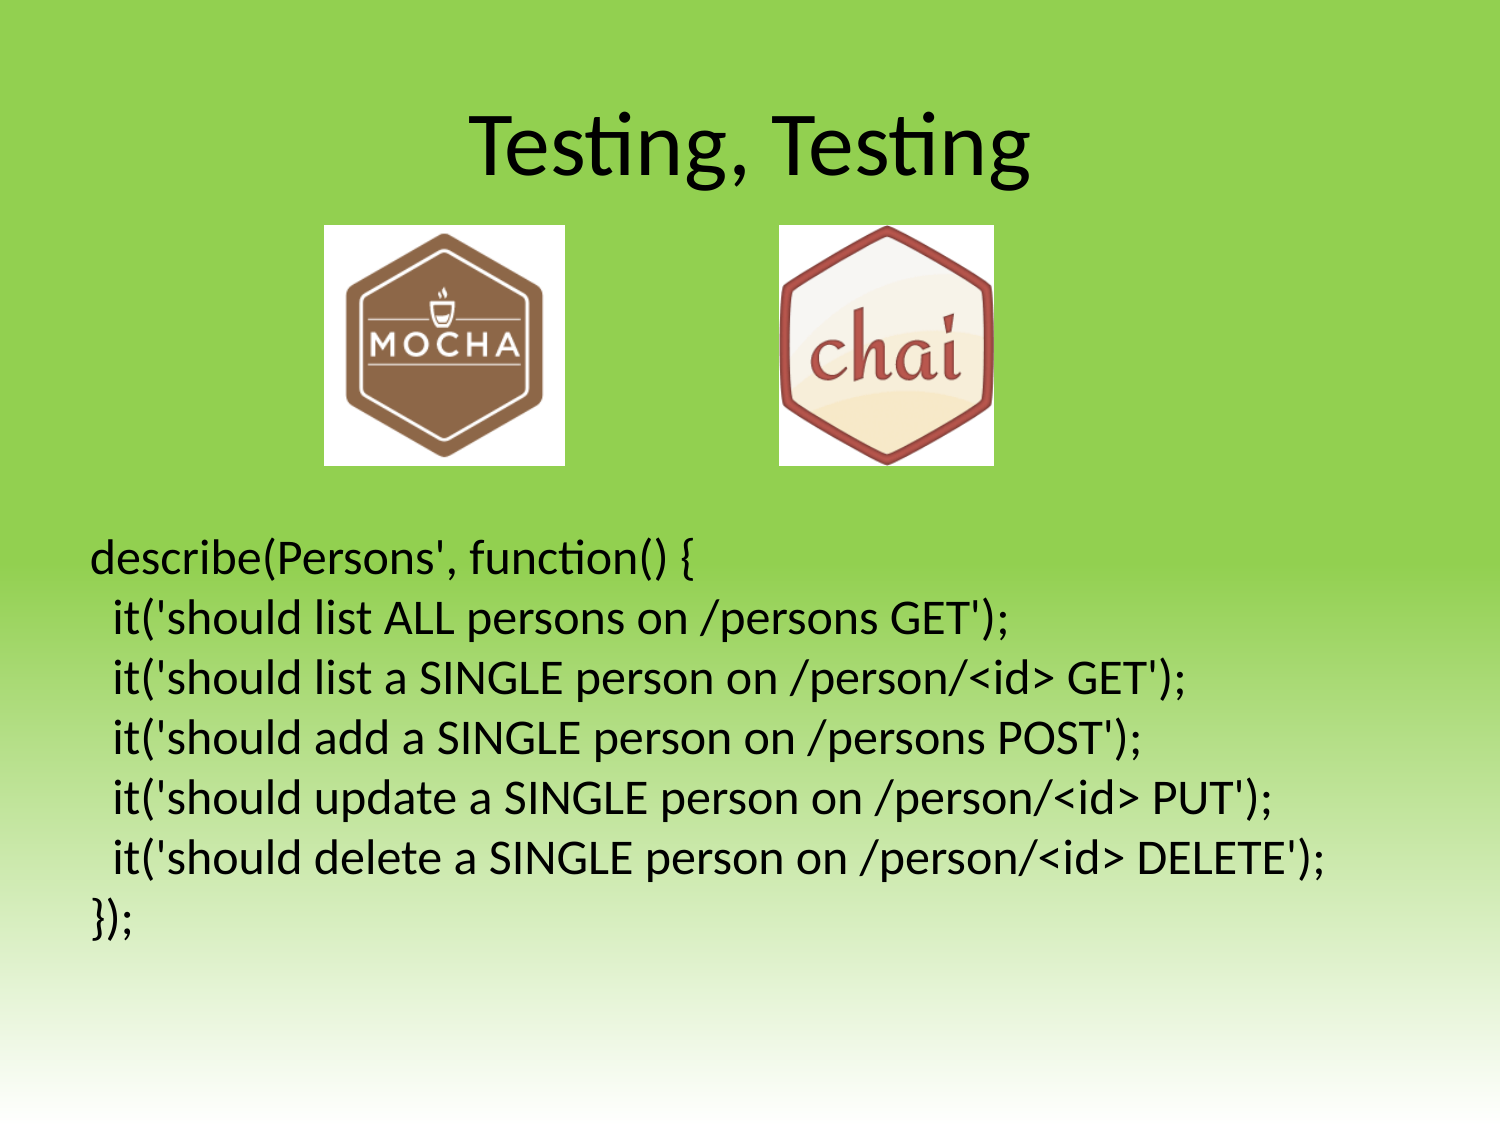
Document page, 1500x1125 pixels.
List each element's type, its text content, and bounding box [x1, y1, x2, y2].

picture [779, 225, 994, 467]
title Testing, Testing [75, 45, 1425, 233]
text_box describe(Persons', function() { it('should list ALL persons on /persons GET'); it('should list a SINGLE person on /person/<id> GET'); it('should add a SINGLE person on /persons POST'); it('should update a SINGLE person on /person/<id> PUT'); it('should delete a SINGLE person on /person/<id> DELETE'); }); [74, 516, 1429, 952]
picture [324, 225, 566, 467]
